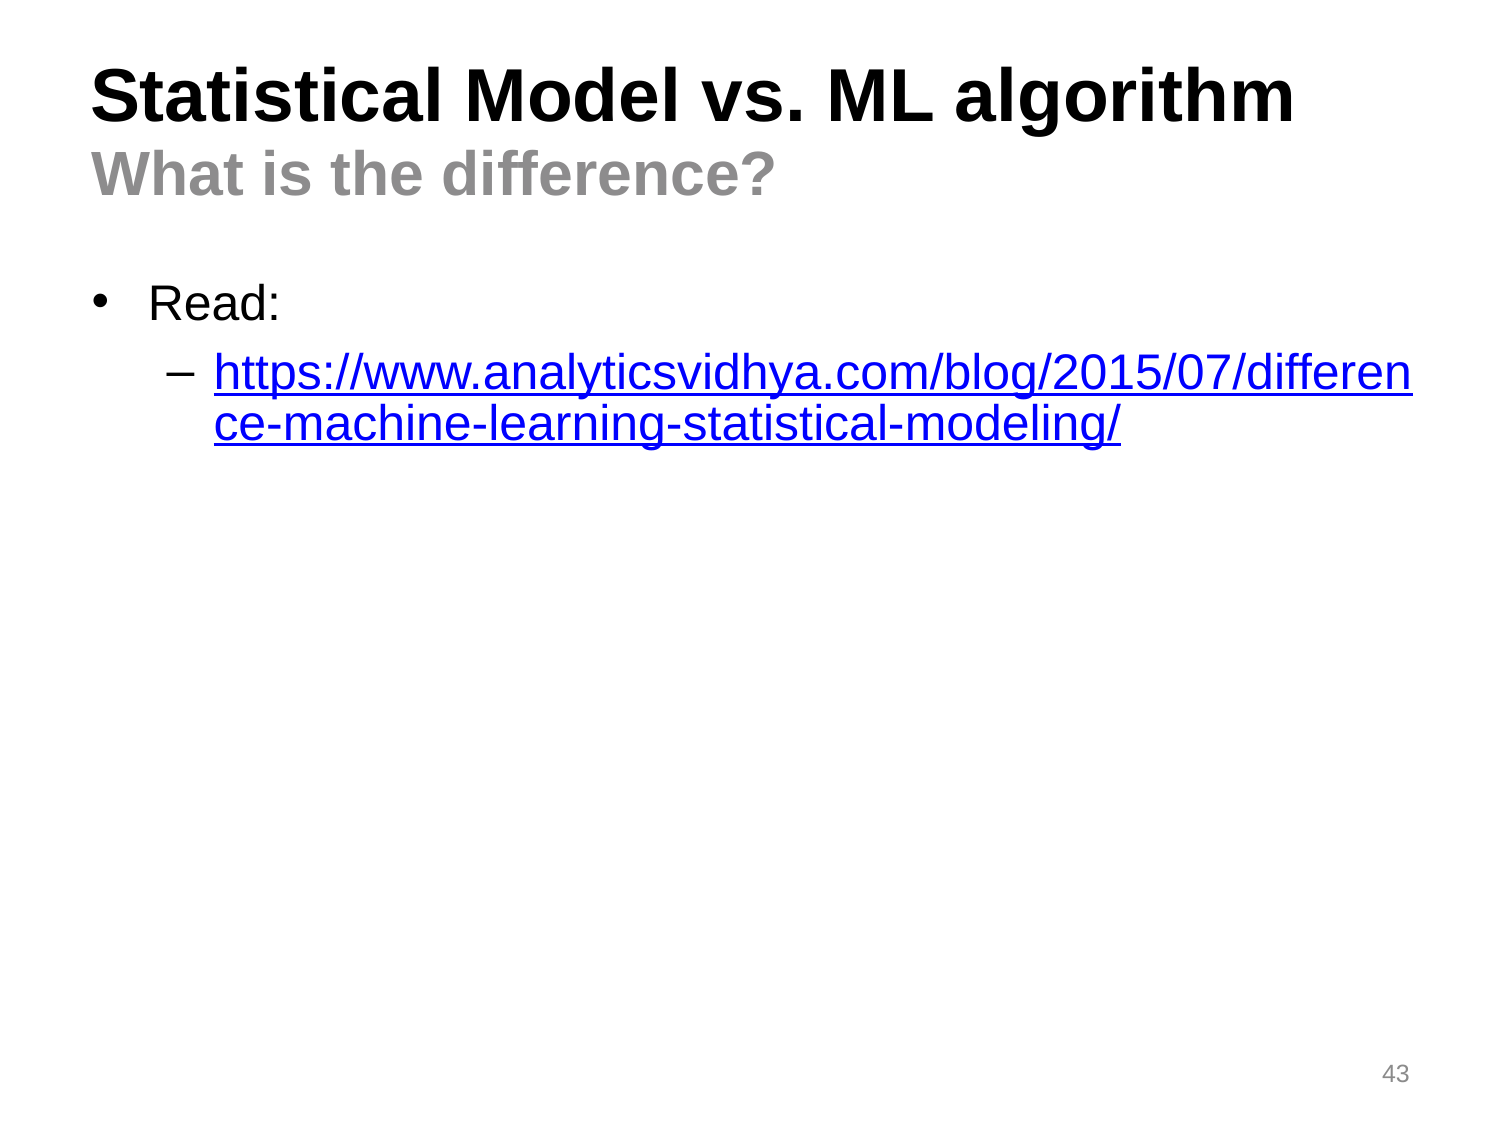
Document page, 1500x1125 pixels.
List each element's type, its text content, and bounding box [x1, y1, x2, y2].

list What is the difference? [76, 125, 1424, 201]
title Statistical Model vs. ML algorithm [75, 45, 1424, 138]
slide_number 43 [1074, 1042, 1425, 1103]
list Read: https://www.analyticsvidhya.com/blog/2015/07/difference-machine-learning-statistical-modeling/ [76, 262, 1436, 906]
